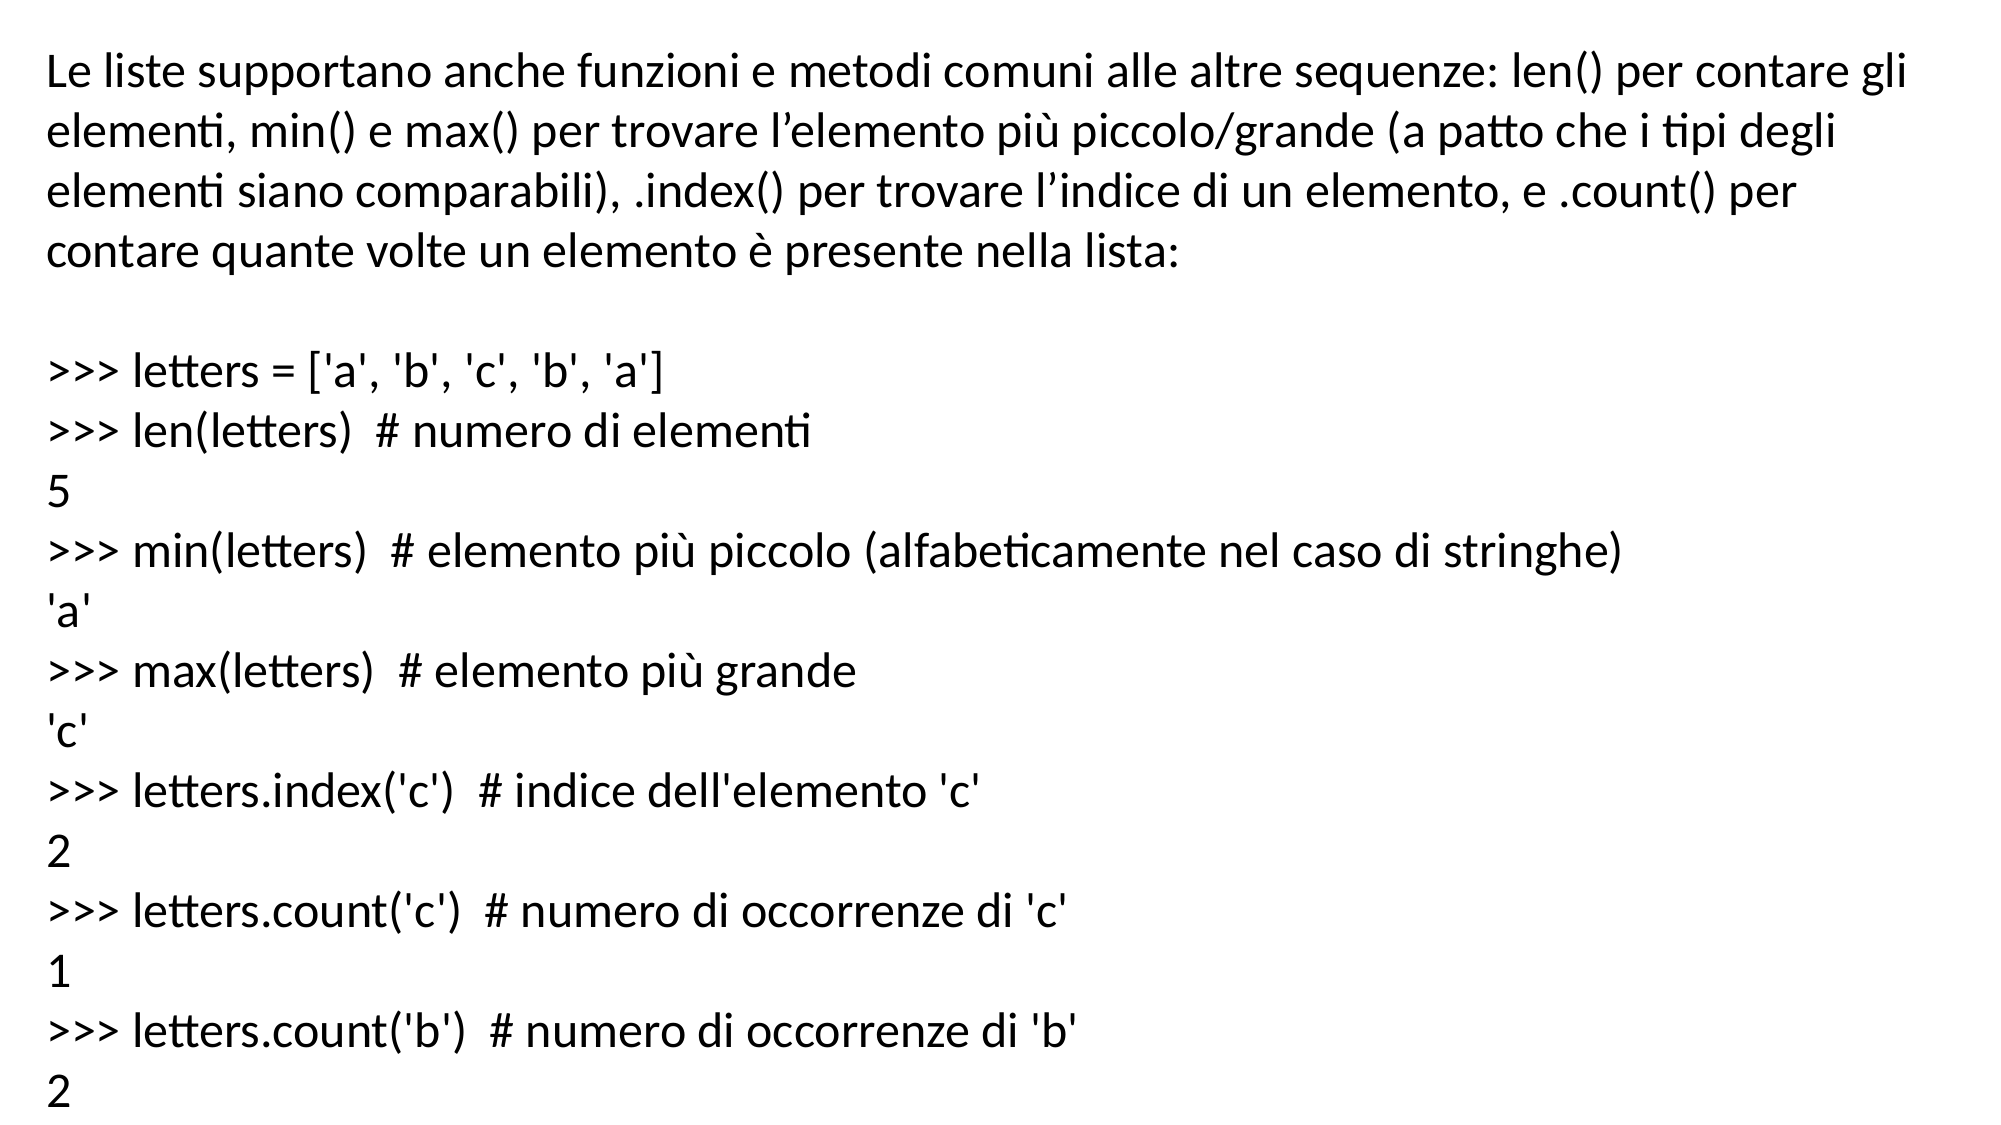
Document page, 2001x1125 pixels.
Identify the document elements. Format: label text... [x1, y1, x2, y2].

text_box Le liste supportano anche funzioni e metodi comuni alle altre sequenze: len() per contare gli elementi, min() e max() per trovare l’elemento più piccolo/grande (a patto che i tipi degli elementi siano comparabili), .index() per trovare l’indice di un elemento, e .count() per contare quante volte un elemento è presente nella lista: >>> letters = ['a', 'b', 'c', 'b', 'a'] >>> len(letters) # numero di elementi 5 >>> min(letters) # elemento più piccolo (alfabeticamente nel caso di stringhe) 'a' >>> max(letters) # elemento più grande 'c' >>> letters.index('c') # indice dell'elemento 'c' 2 >>> letters.count('c') # numero di occorrenze di 'c' 1 >>> letters.count('b') # numero di occorrenze di 'b' 2 [31, 29, 1949, 1125]
